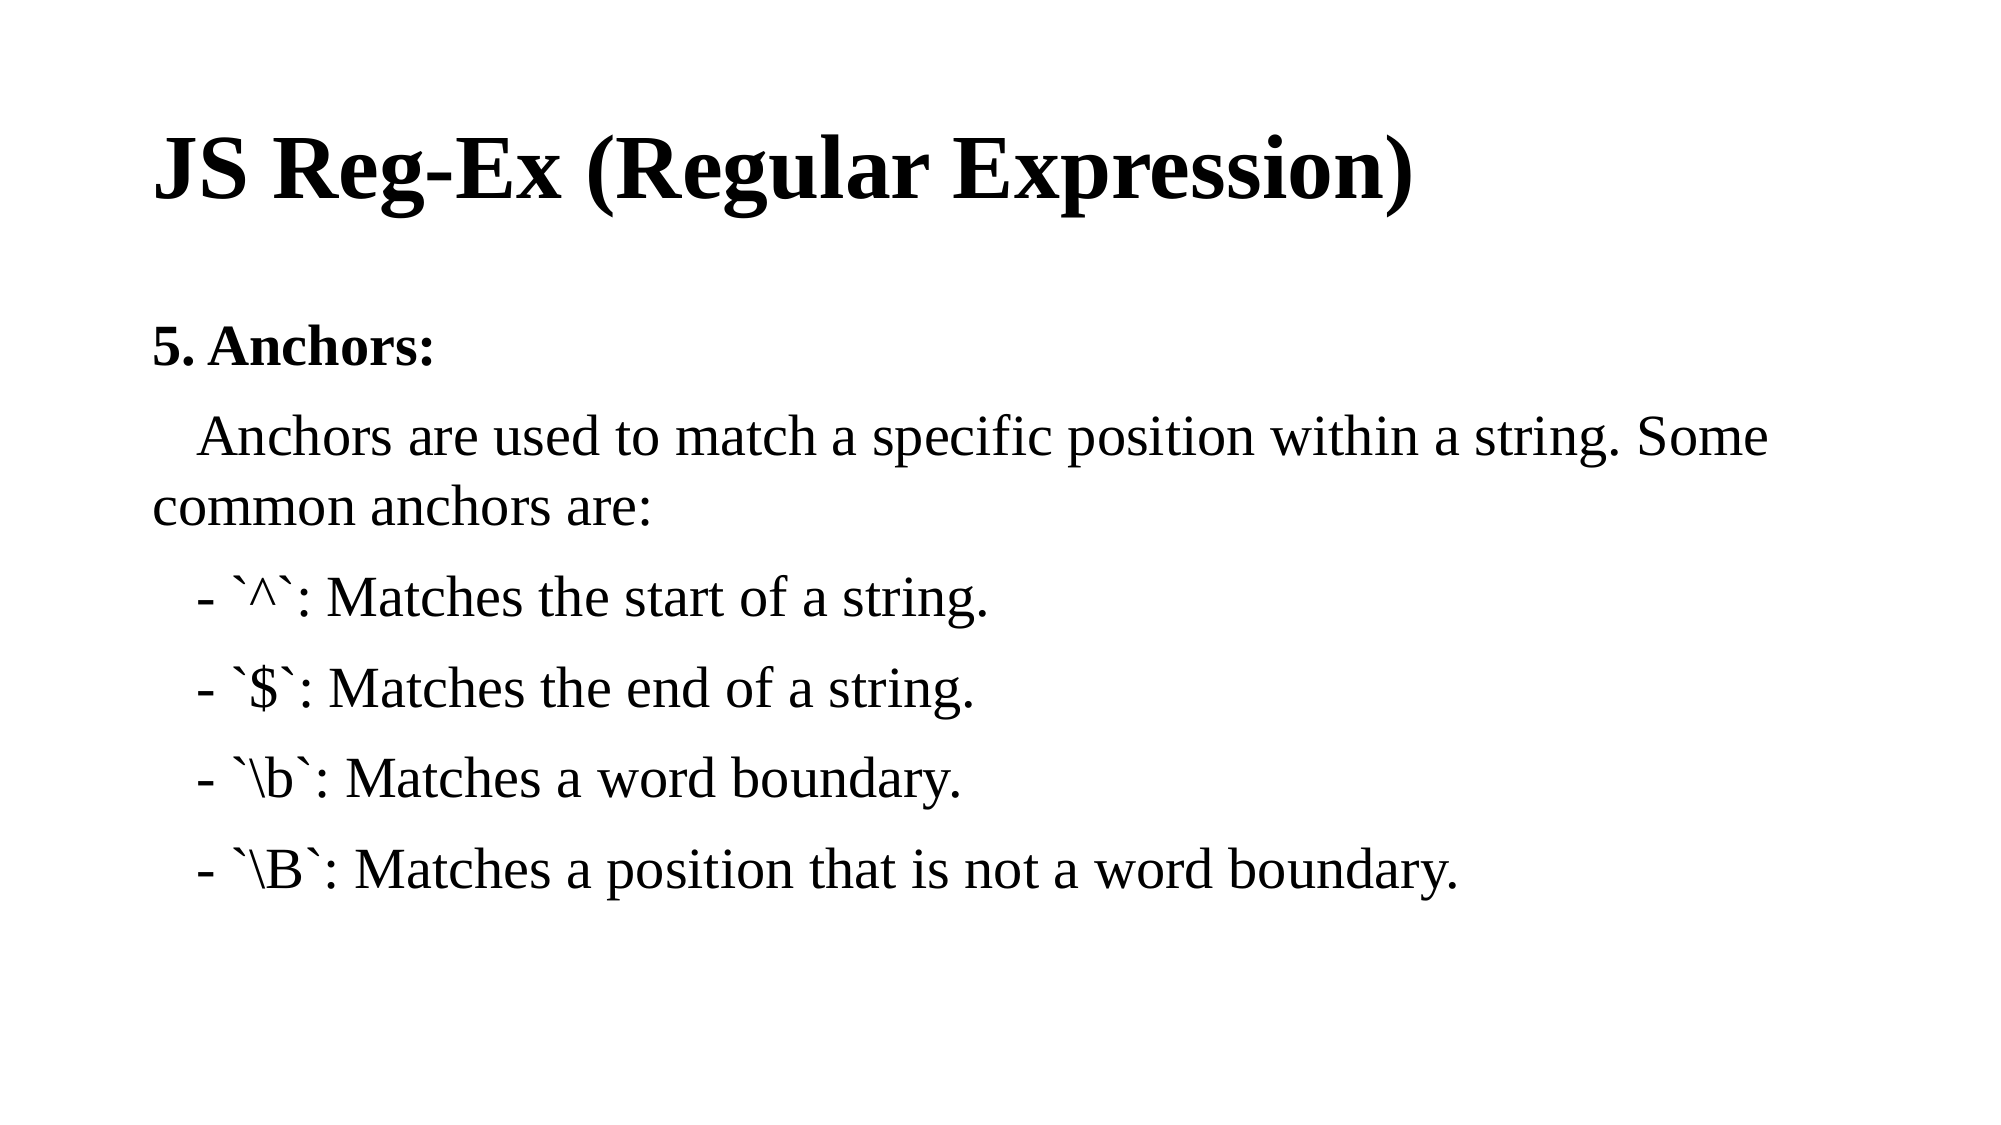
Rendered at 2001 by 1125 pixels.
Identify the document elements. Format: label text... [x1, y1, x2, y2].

list 5. Anchors: Anchors are used to match a specific position within a string. Some common anchors are: - `^`: Matches the start of a string. - `$`: Matches the end of a string. - `\b`: Matches a word boundary. - `\B`: Matches a position that is not a word boundary. [137, 299, 1863, 1014]
title JS Reg-Ex (Regular Expression) [137, 59, 1863, 278]
